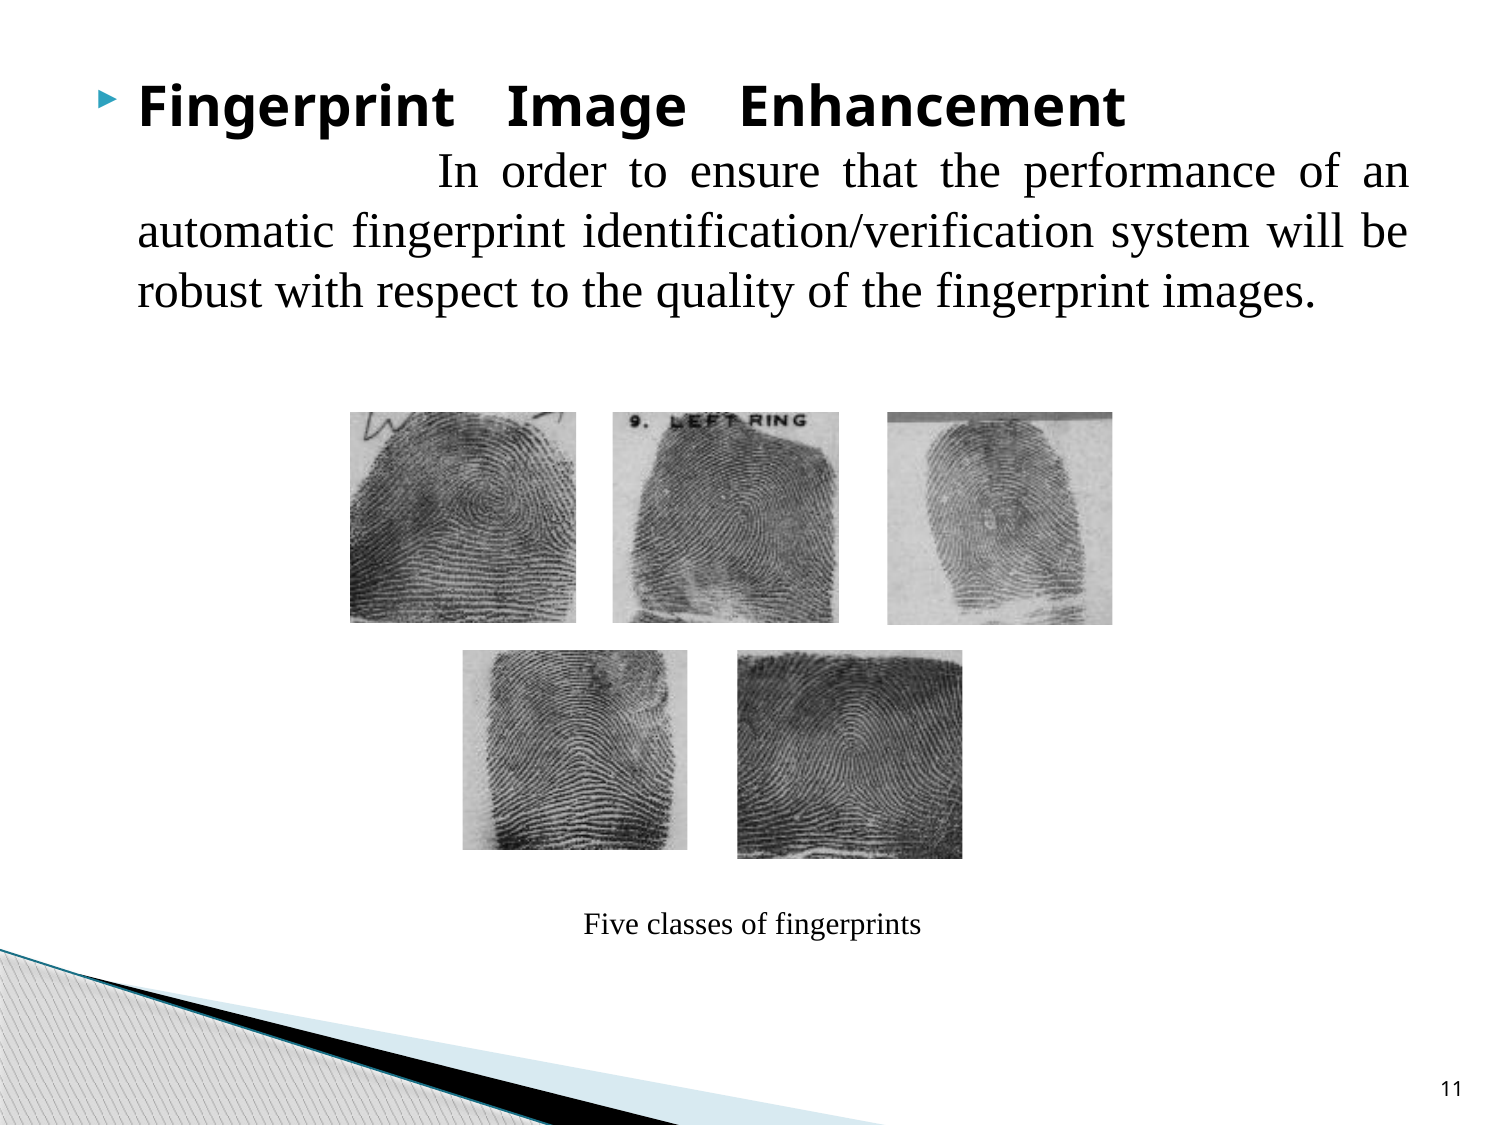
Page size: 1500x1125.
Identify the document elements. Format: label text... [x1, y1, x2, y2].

slide_number 11 [1418, 1051, 1479, 1112]
picture [349, 412, 577, 623]
picture [462, 649, 688, 851]
picture [887, 412, 1113, 626]
picture [737, 649, 963, 860]
list Fingerprint Image Enhancement In order to ensure that the performance of an automatic fingerprint identification/verification system will be robust with respect to the quality of the fingerprint images. Five classes of fingerprints [62, 62, 1425, 1005]
picture [612, 412, 840, 623]
